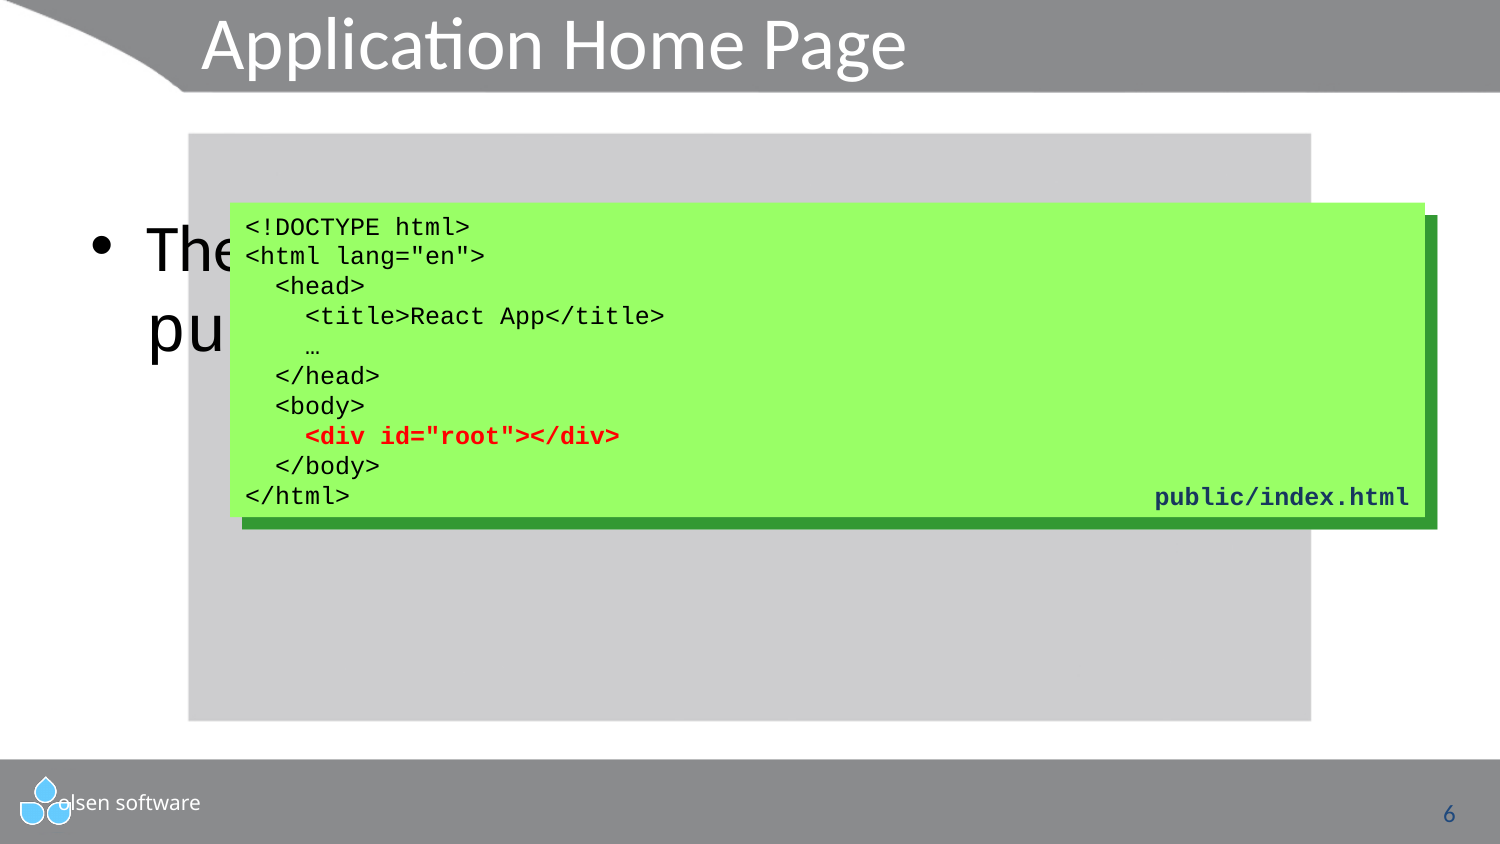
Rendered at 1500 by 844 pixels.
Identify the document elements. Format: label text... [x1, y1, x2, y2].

title Application Home Page [186, 0, 1425, 79]
list The application home page is public/index.html [75, 196, 1425, 754]
picture [0, 0, 1500, 844]
text_box <!DOCTYPE html> <html lang="en"> <head> <title>React App</title> … </head> <body> <div id="root"></div> </body> </html> [230, 202, 1425, 518]
text_box public/index.html [1139, 472, 1425, 518]
text_box 6 [1406, 759, 1493, 835]
